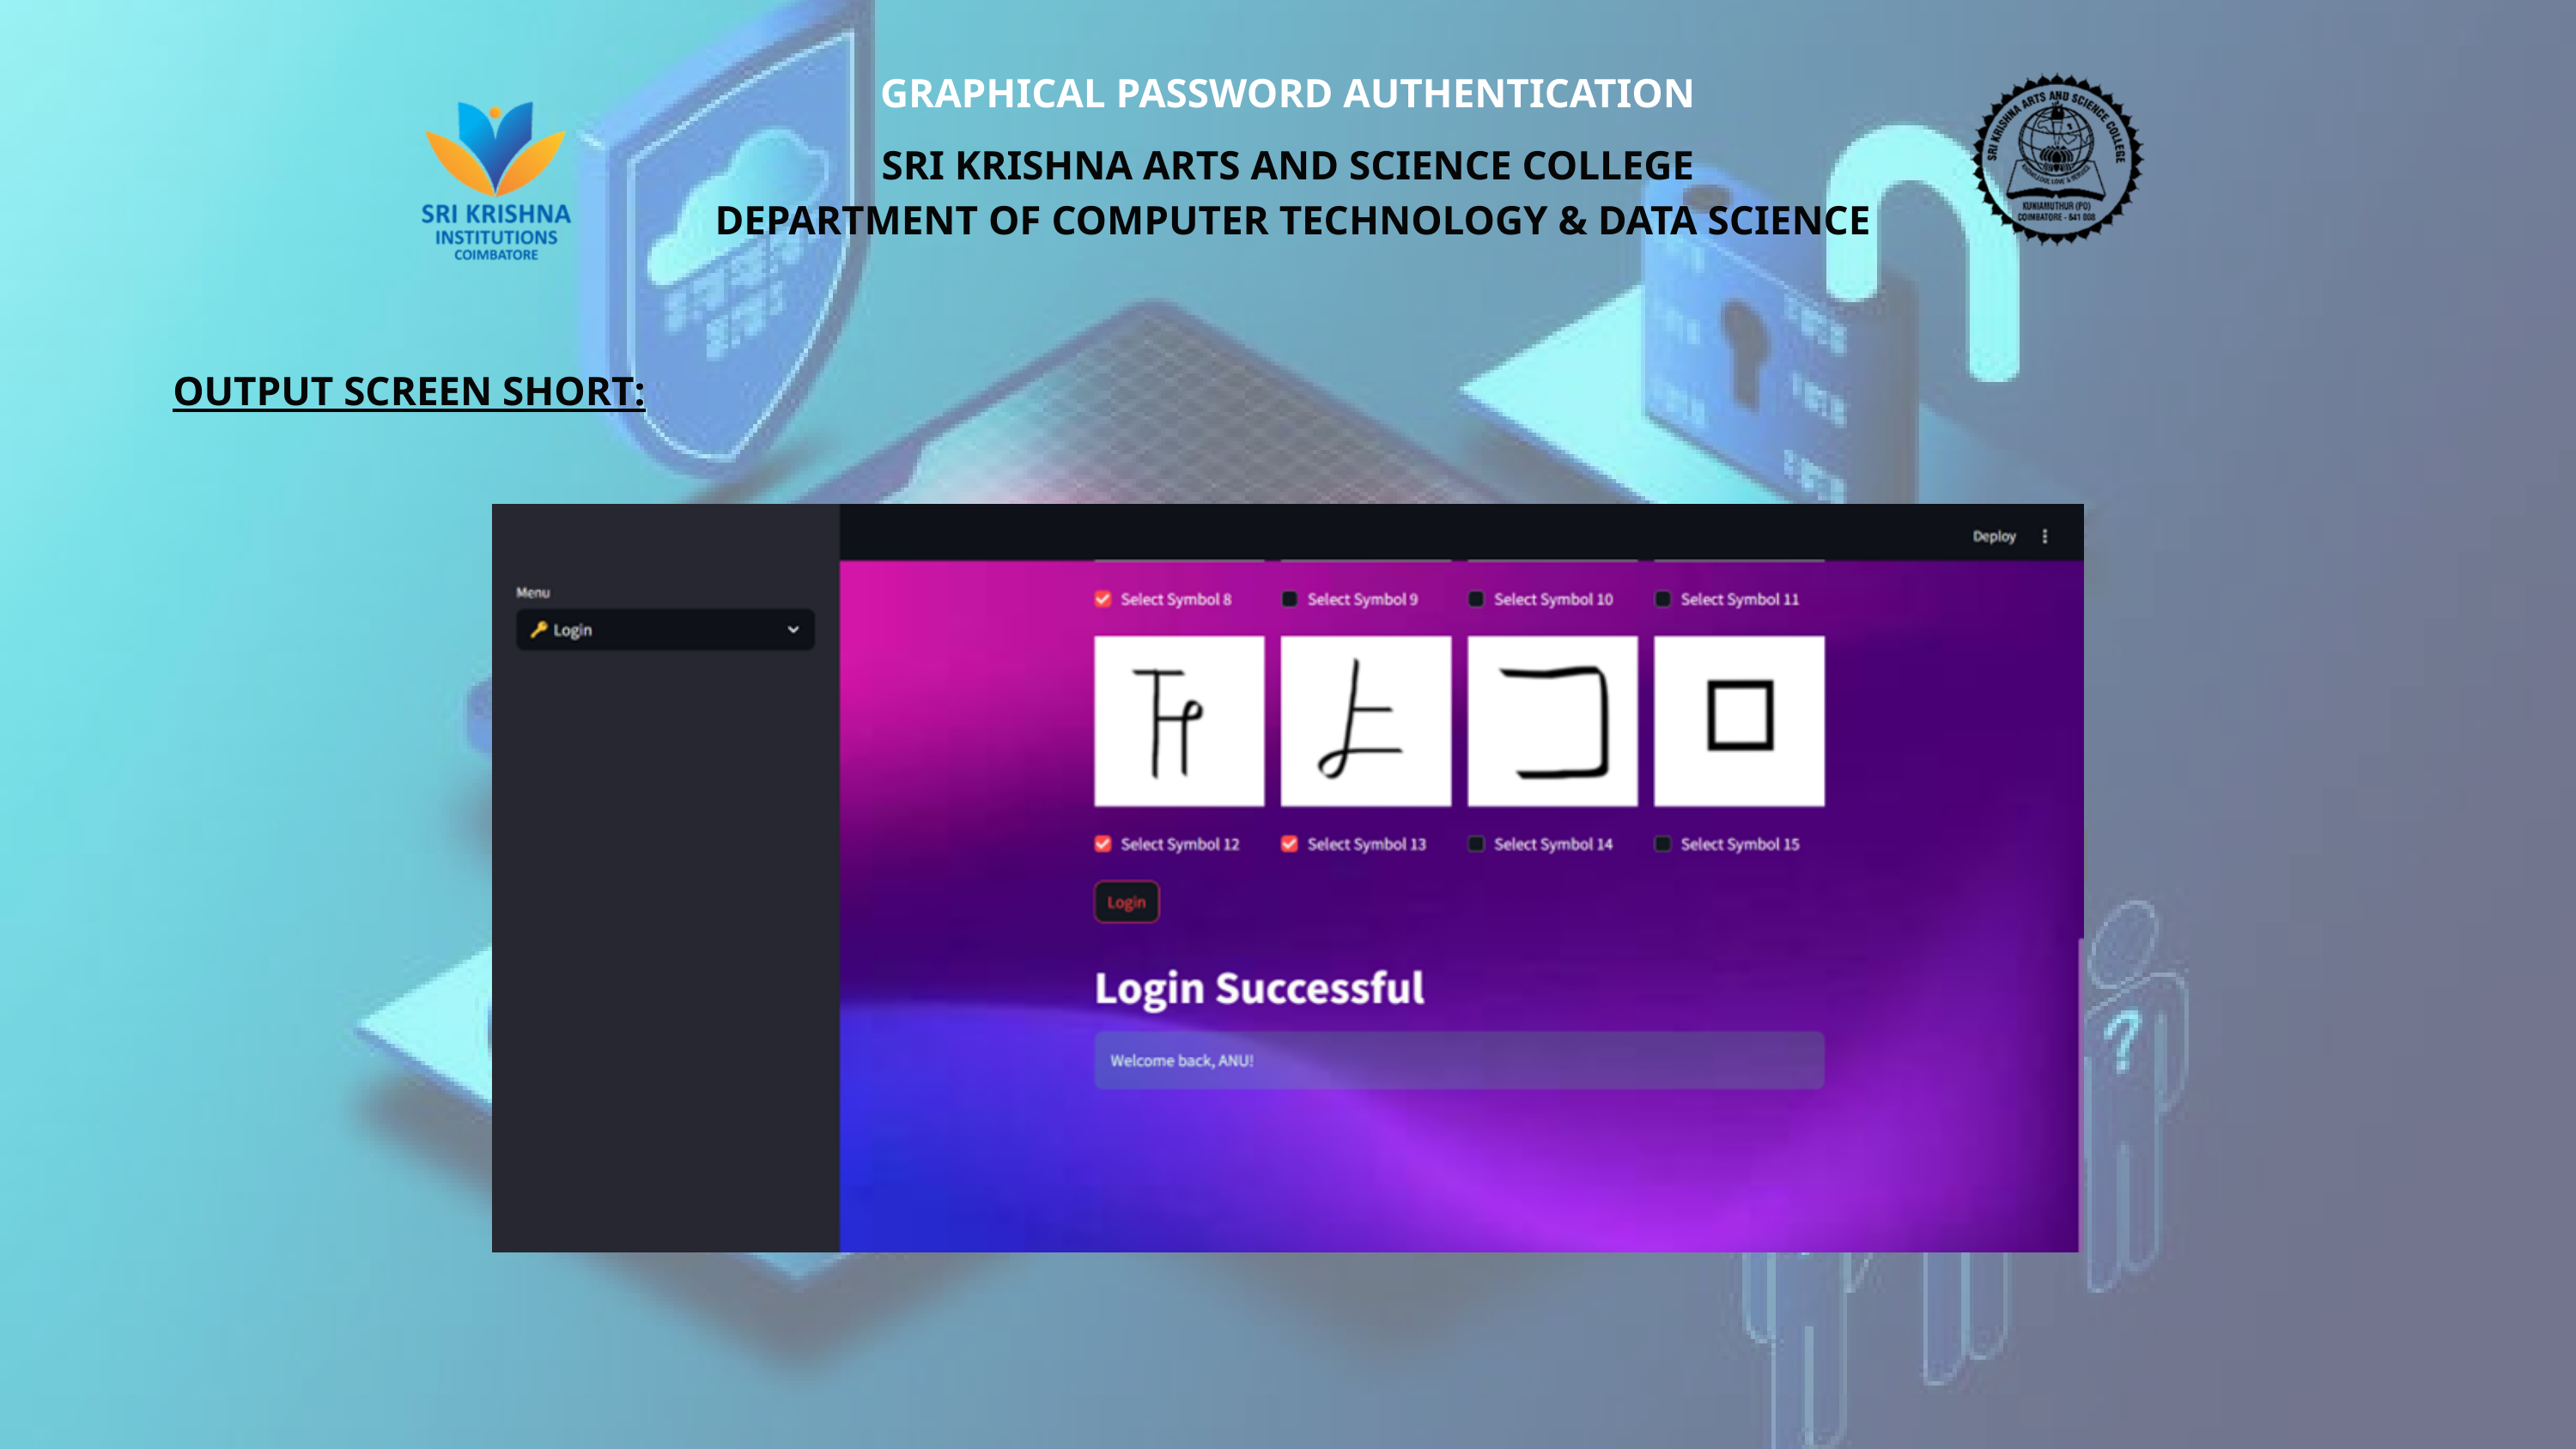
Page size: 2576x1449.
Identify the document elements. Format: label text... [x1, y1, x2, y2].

text_box [492, 634, 2084, 1252]
text_box [1970, 72, 2145, 247]
text_box SRI KRISHNA ARTS AND SCIENCE COLLEGE DEPARTMENT OF COMPUTER TECHNOLOGY & DATA SCIENCE [655, 132, 1921, 244]
text_box OUTPUT SCREEN SHORT: [173, 358, 2403, 634]
text_box [384, 72, 606, 283]
text_box [0, 0, 2576, 1449]
text_box GRAPHICAL PASSWORD AUTHENTICATION [842, 60, 1734, 116]
